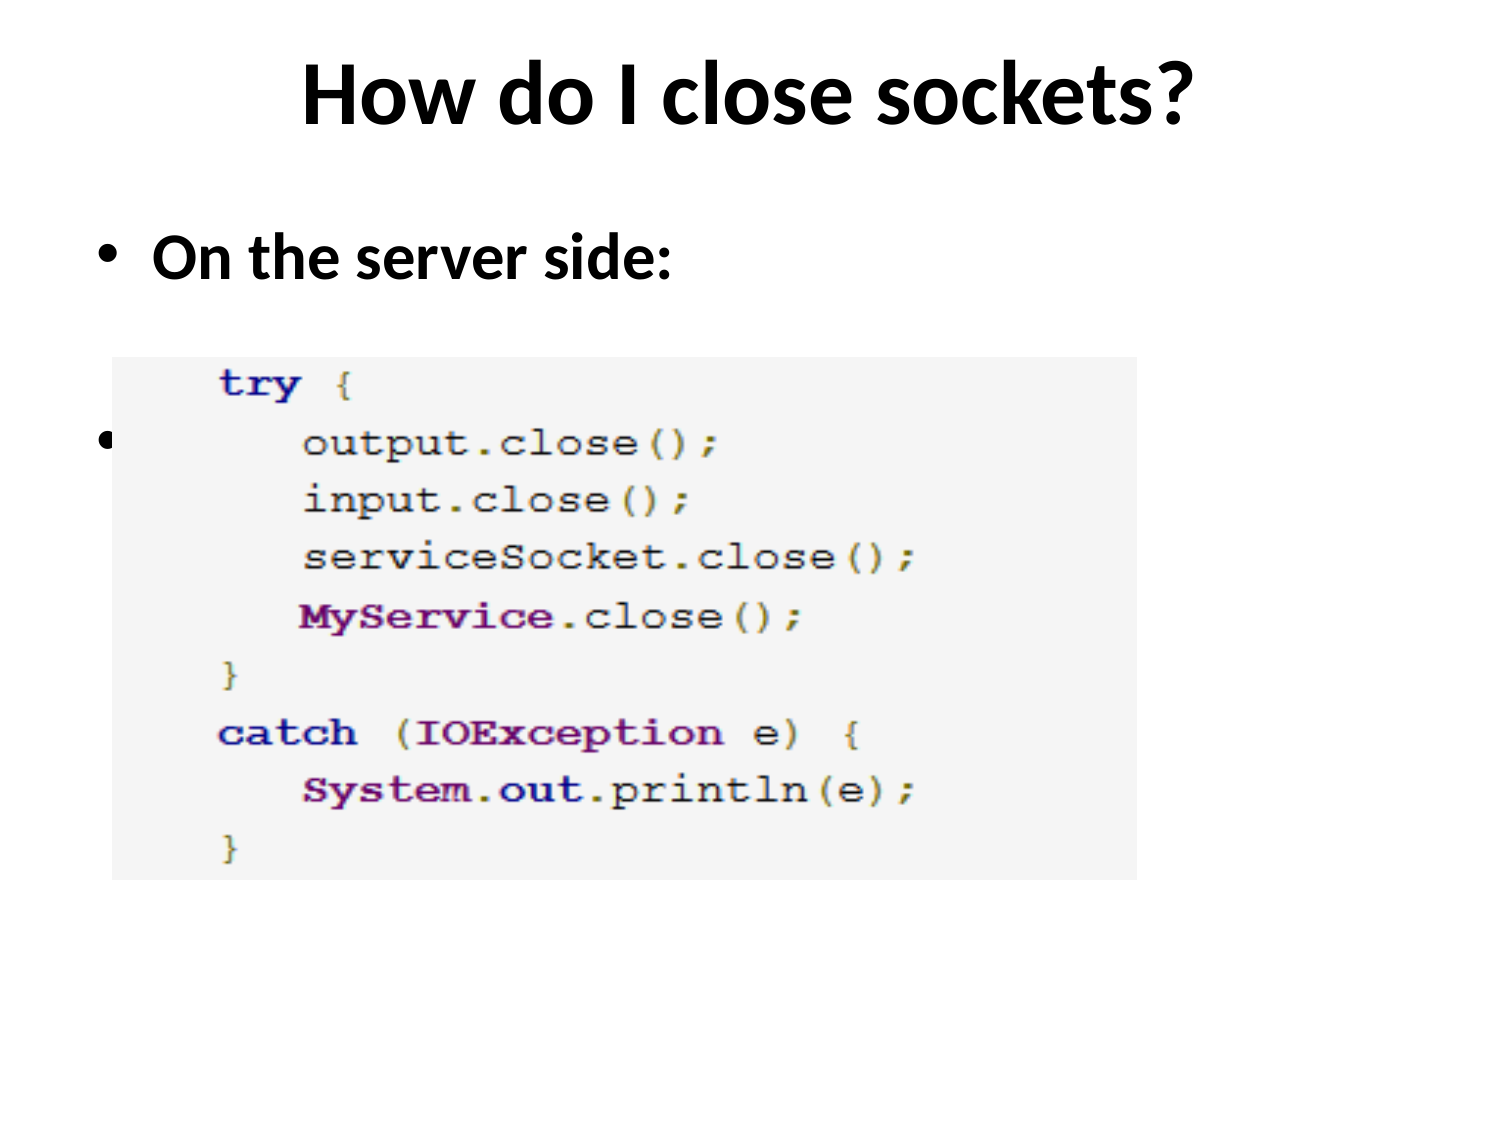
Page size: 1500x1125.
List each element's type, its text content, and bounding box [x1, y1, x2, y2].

title How do I close sockets? [112, 49, 1388, 126]
picture [112, 357, 1137, 881]
list On the server side: [80, 204, 1419, 1031]
